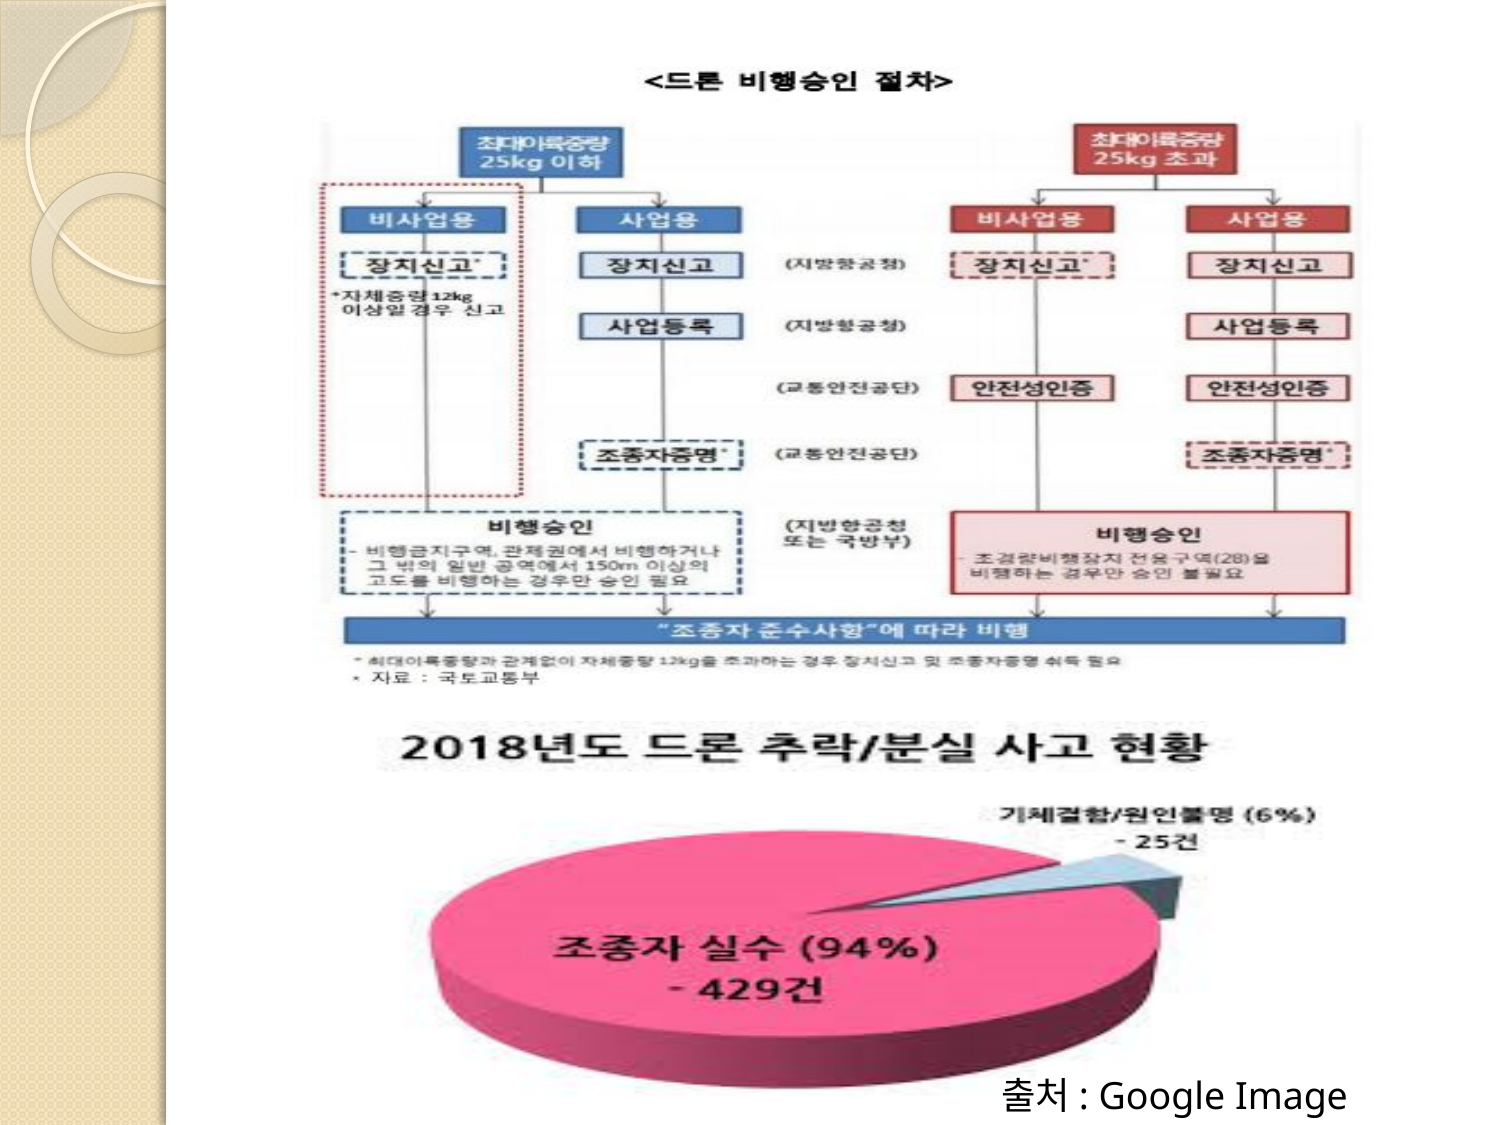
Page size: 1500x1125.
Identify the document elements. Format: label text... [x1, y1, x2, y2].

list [277, 42, 1400, 729]
picture [350, 721, 1359, 1101]
text_box 출처: Google Image [986, 1064, 1483, 1125]
